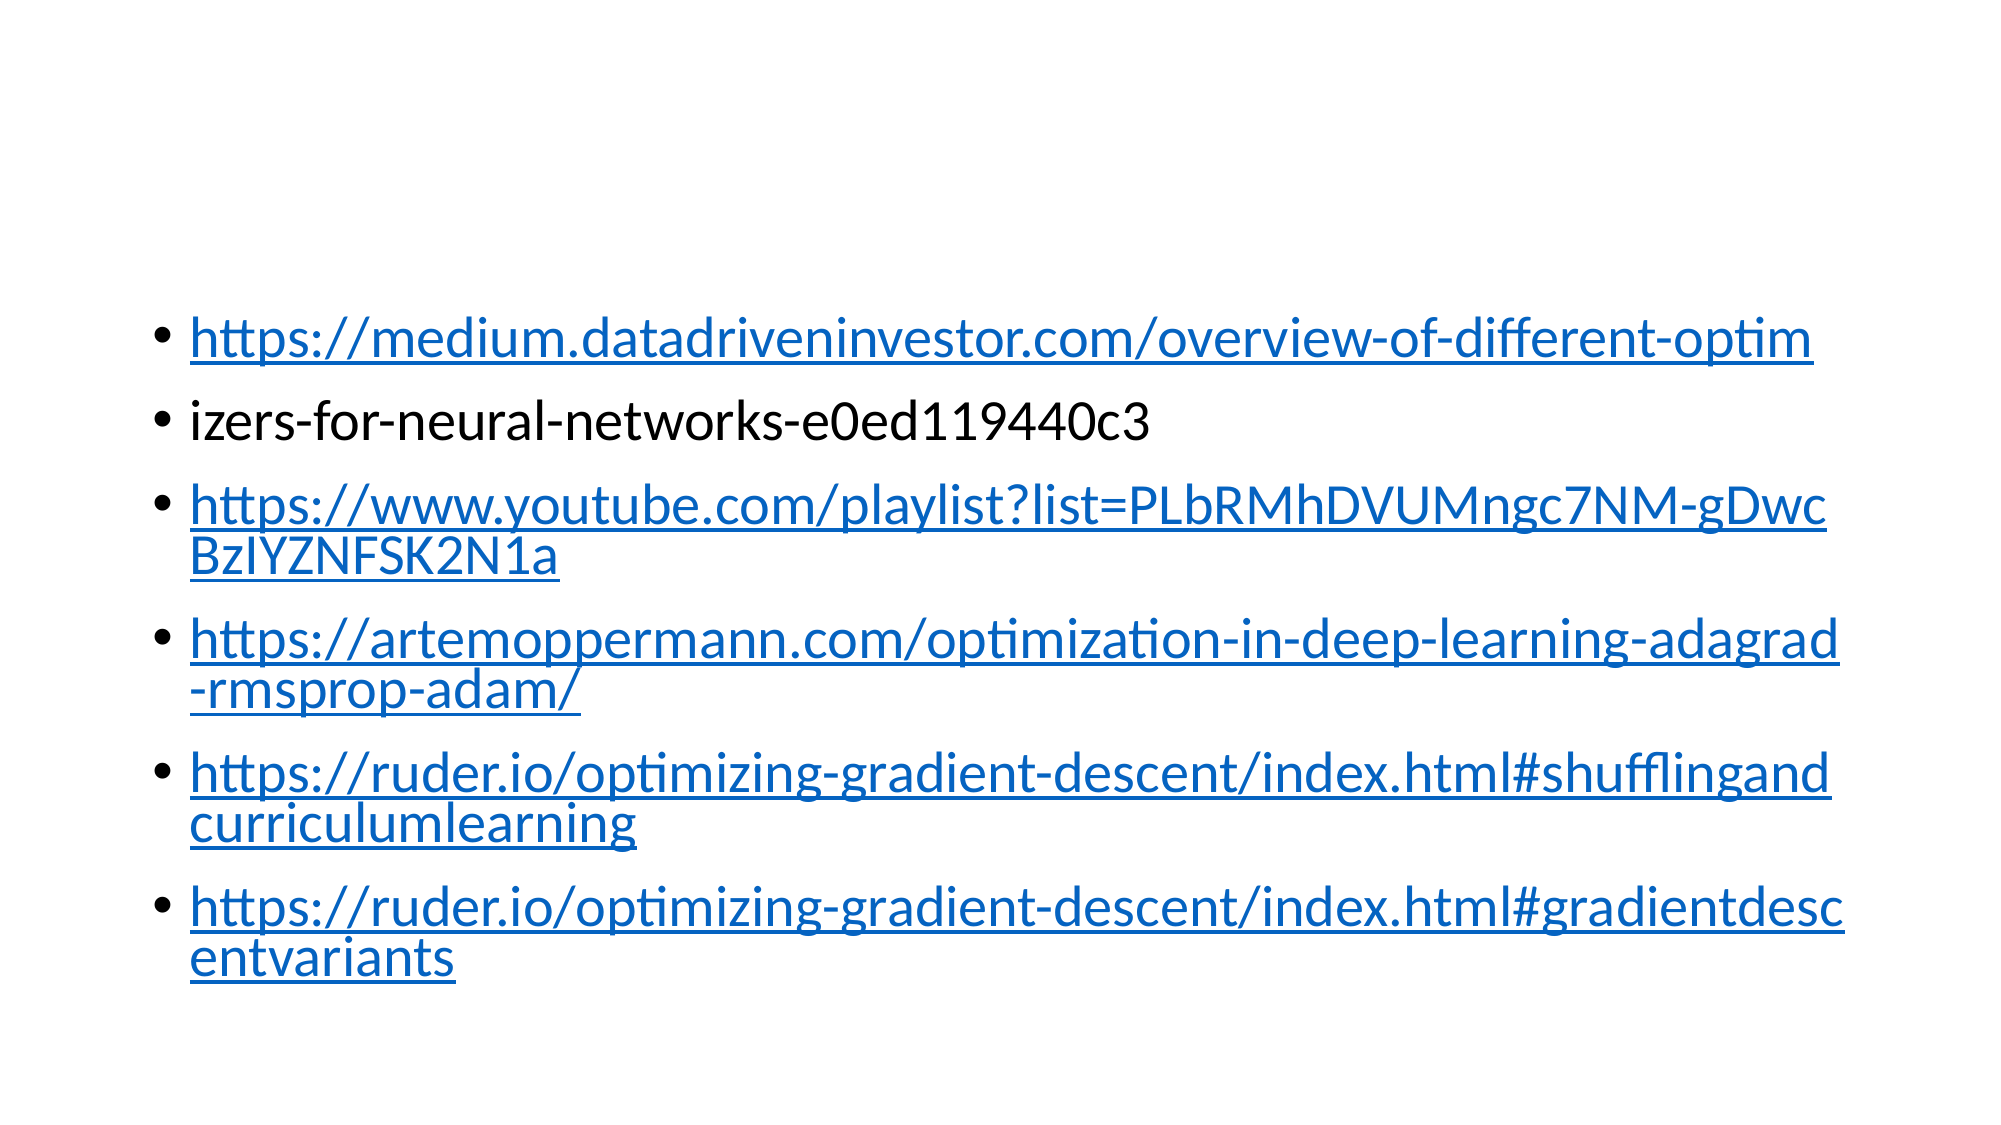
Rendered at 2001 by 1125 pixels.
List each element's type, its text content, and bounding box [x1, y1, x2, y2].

list https://medium.datadriveninvestor.com/overview-of-different-optim izers-for-neural-networks-e0ed119440c3 https://www.youtube.com/playlist?list=PLbRMhDVUMngc7NM-gDwcBzIYZNFSK2N1a https://artemoppermann.com/optimization-in-deep-learning-adagrad-rmsprop-adam/ https://ruder.io/optimizing-gradient-descent/index.html#shufflingandcurriculumlearning https://ruder.io/optimizing-gradient-descent/index.html#gradientdescentvariants [137, 299, 1863, 1014]
